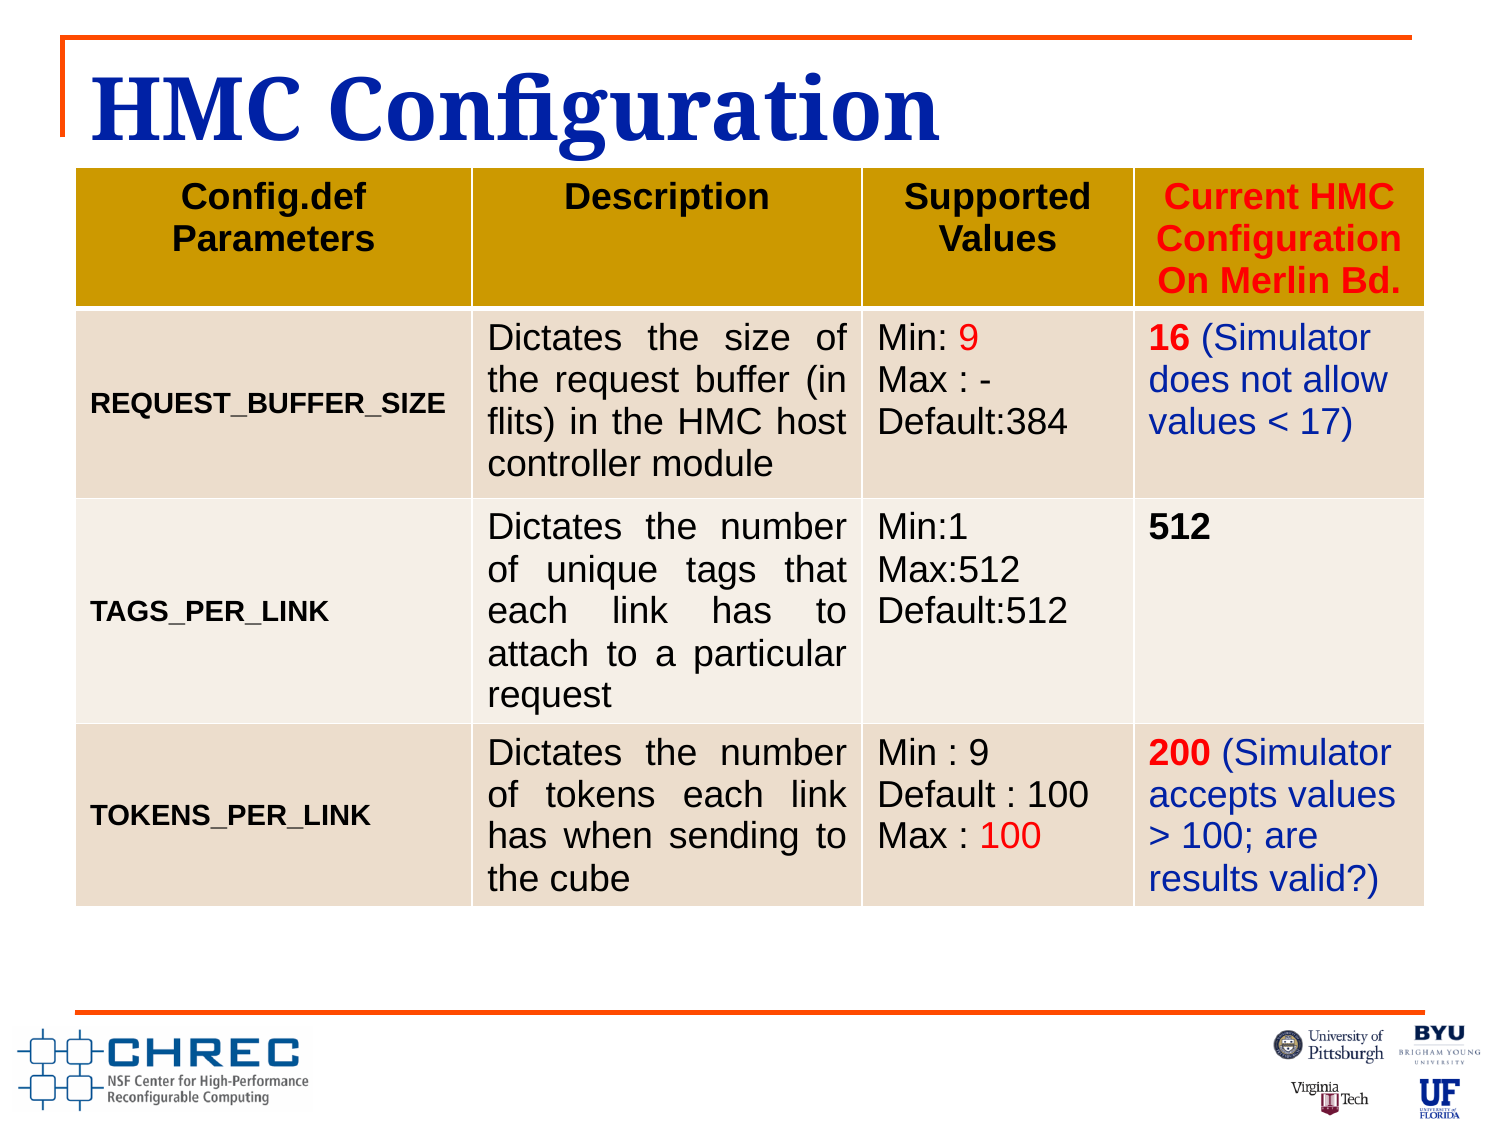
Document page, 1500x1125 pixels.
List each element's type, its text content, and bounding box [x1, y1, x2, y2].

table_cell Min : 9 Default : 100 Max : 100 [863, 724, 1133, 906]
table_cell 16 (Simulator does not allow values < 17) [1135, 311, 1424, 498]
table_cell Min:1 Max:512 Default:512 [863, 499, 1133, 723]
table_cell Dictates the size of the request buffer (in flits) in the HMC host controller module [473, 311, 861, 498]
table_cell TAGS_PER_LINK [76, 499, 471, 723]
table_header Description [473, 168, 861, 306]
table_cell Dictates the number of unique tags that each link has to attach to a particular request [473, 499, 861, 723]
picture [1270, 1024, 1484, 1119]
picture [12, 1026, 313, 1112]
table_cell 200 (Simulator accepts values > 100; are results valid?) [1135, 724, 1424, 906]
table_cell Dictates the number of tokens each link has when sending to the cube [473, 724, 861, 906]
table_cell 512 [1135, 499, 1424, 723]
table_cell REQUEST_BUFFER_SIZE [76, 311, 471, 498]
table_header Supported Values [863, 168, 1133, 306]
table_cell TOKENS_PER_LINK [76, 724, 471, 906]
table_header Config.def Parameters [76, 168, 471, 306]
table_cell Min: 9 Max : - Default:384 [863, 311, 1133, 498]
table_header Current HMC Configuration On Merlin Bd. [1135, 168, 1424, 306]
title HMC Configuration [74, 45, 1426, 167]
